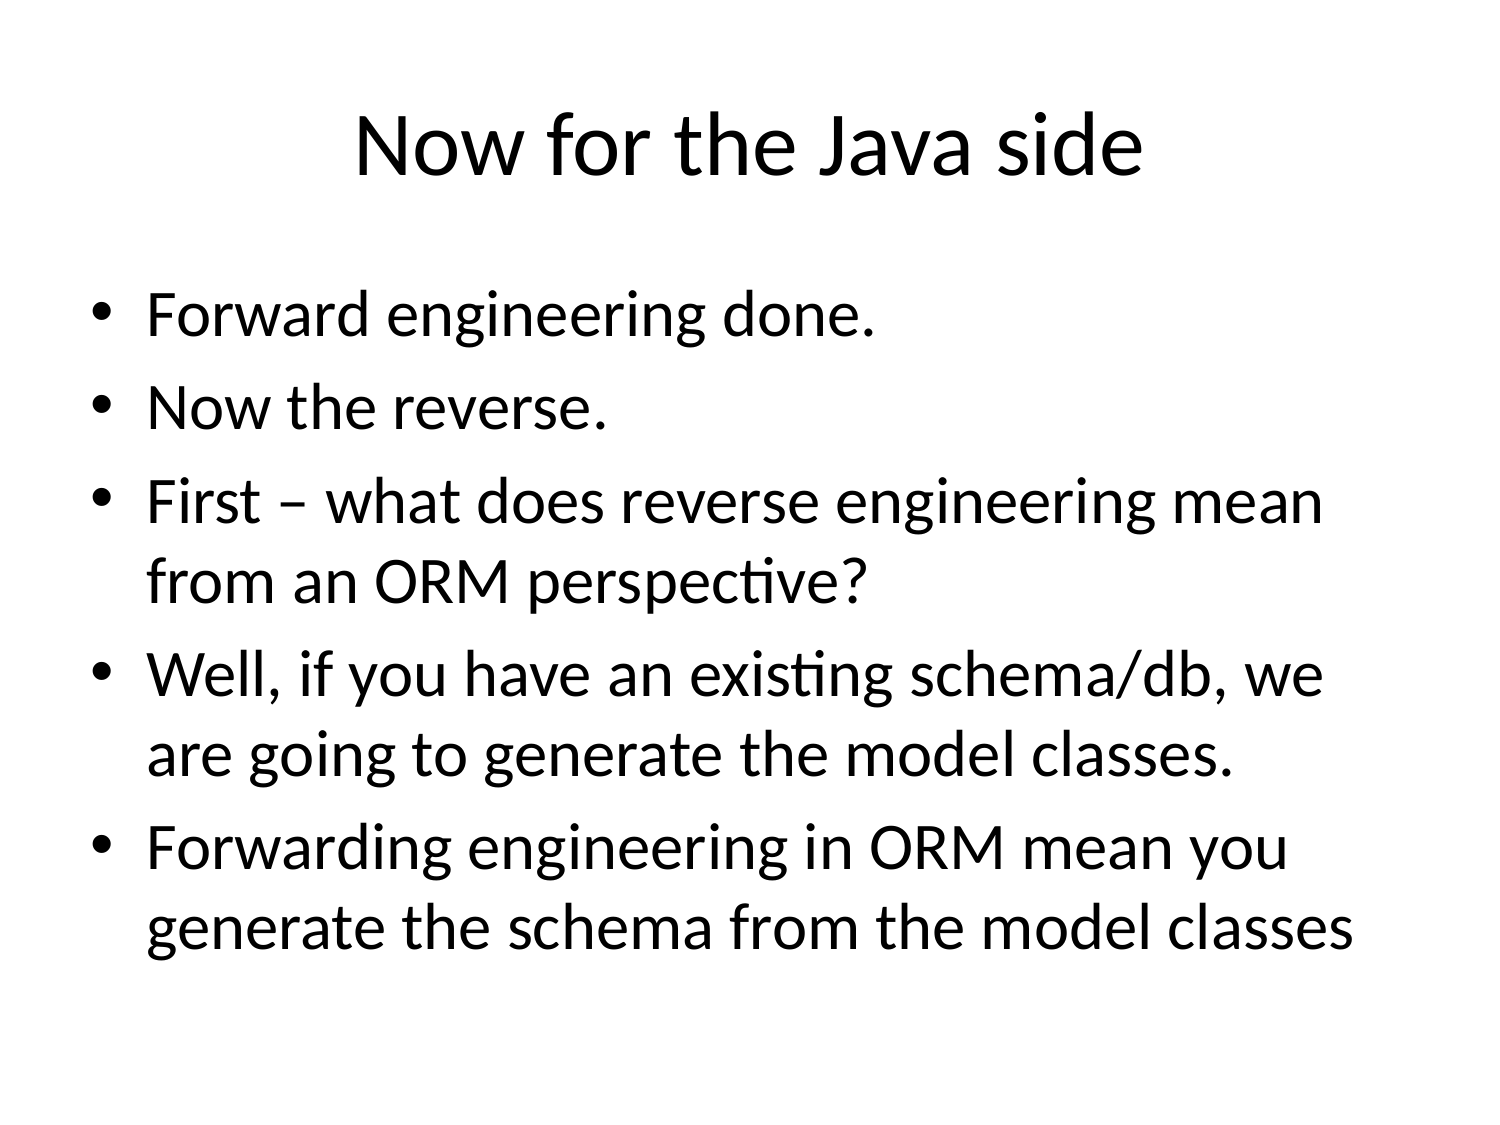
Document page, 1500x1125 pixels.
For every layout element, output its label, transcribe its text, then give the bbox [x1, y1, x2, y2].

list Forward engineering done. Now the reverse. First – what does reverse engineering mean from an ORM perspective? Well, if you have an existing schema/db, we are going to generate the model classes. Forwarding engineering in ORM mean you generate the schema from the model classes [75, 262, 1425, 1005]
title Now for the Java side [75, 45, 1425, 233]
